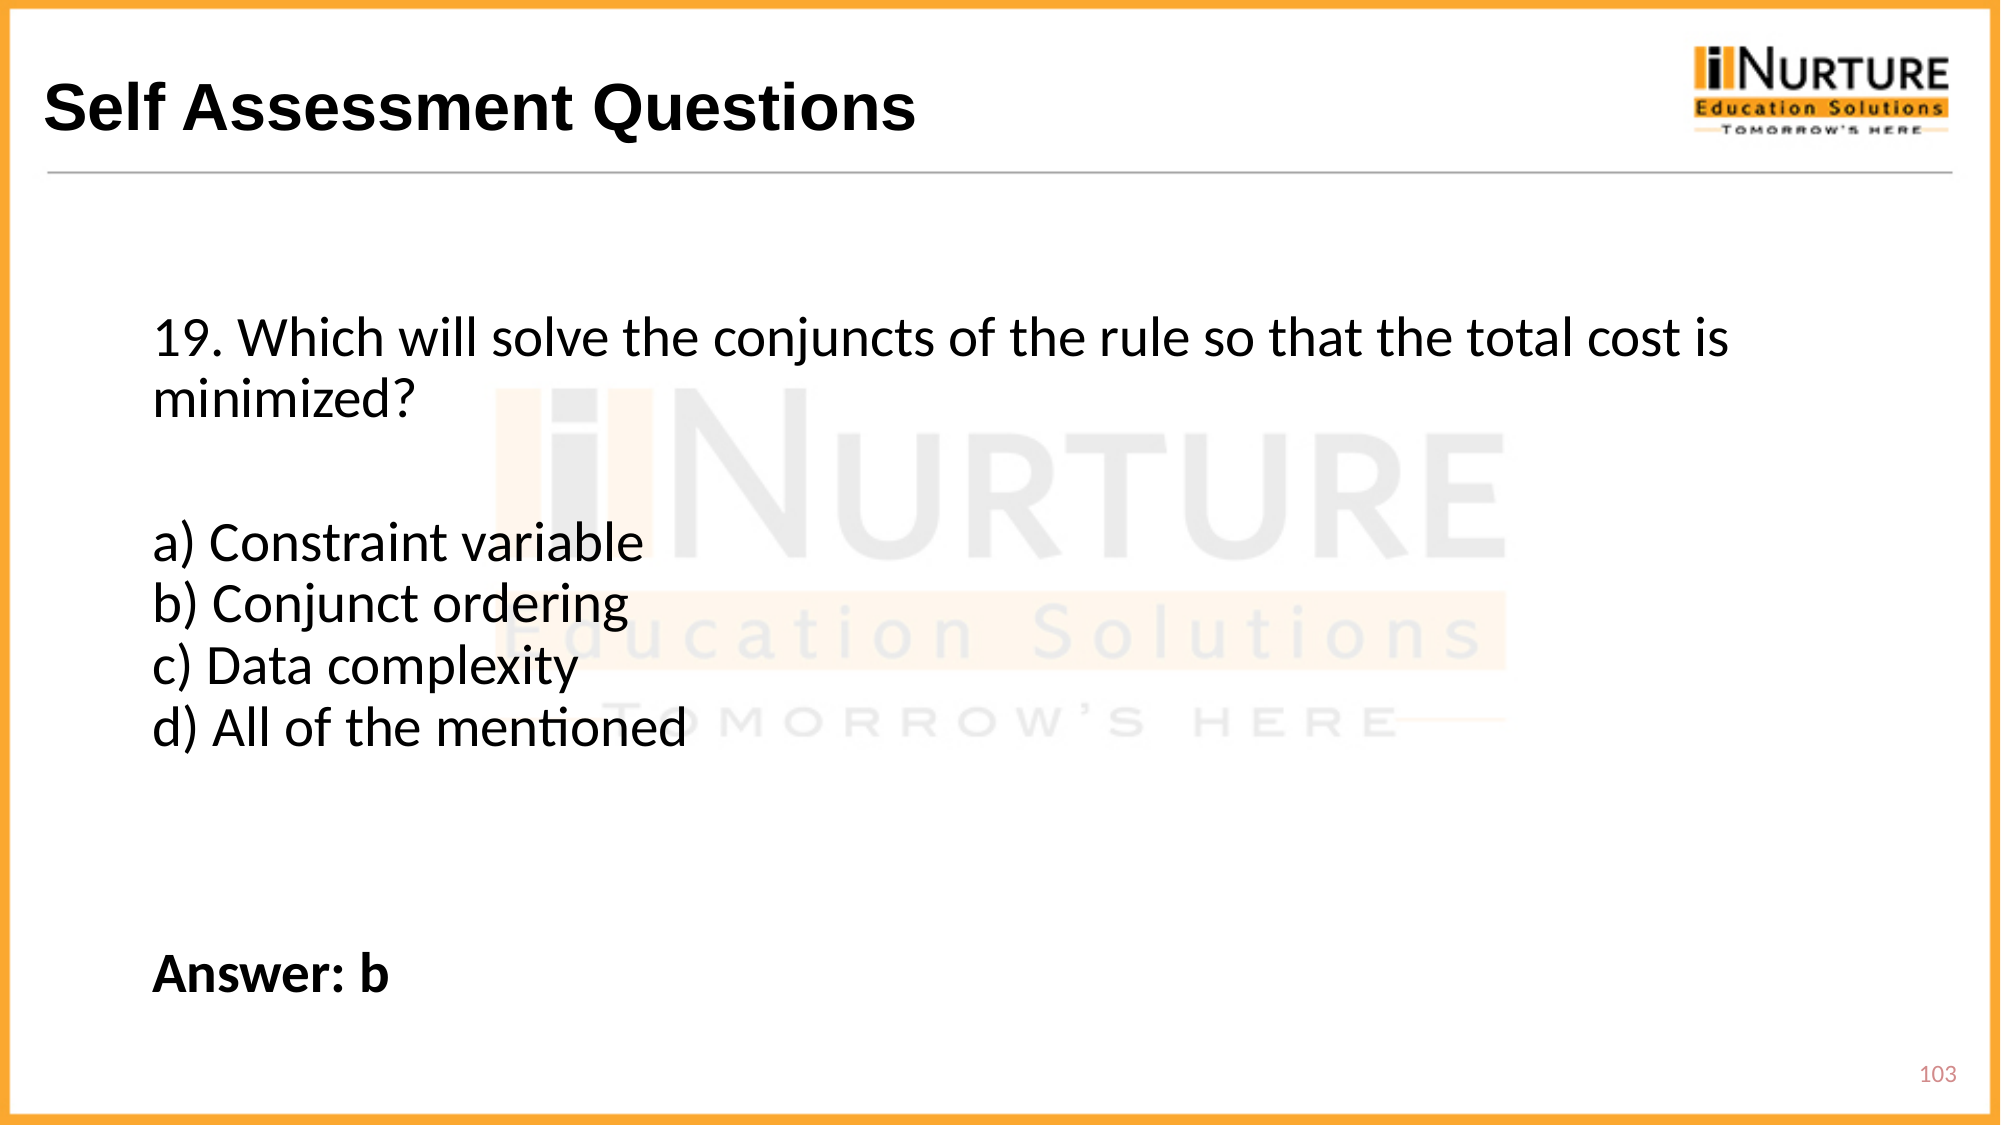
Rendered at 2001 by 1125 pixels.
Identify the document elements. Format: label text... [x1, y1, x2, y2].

slide_number 103 [1901, 1042, 1973, 1103]
list 19. Which will solve the conjuncts of the rule so that the total cost is minimized? a) Constraint variable b) Conjunct ordering c) Data complexity d) All of the mentioned Answer: b [137, 299, 1863, 1014]
picture [0, 0, 2001, 1125]
title Self Assessment Questions [28, 0, 1754, 218]
